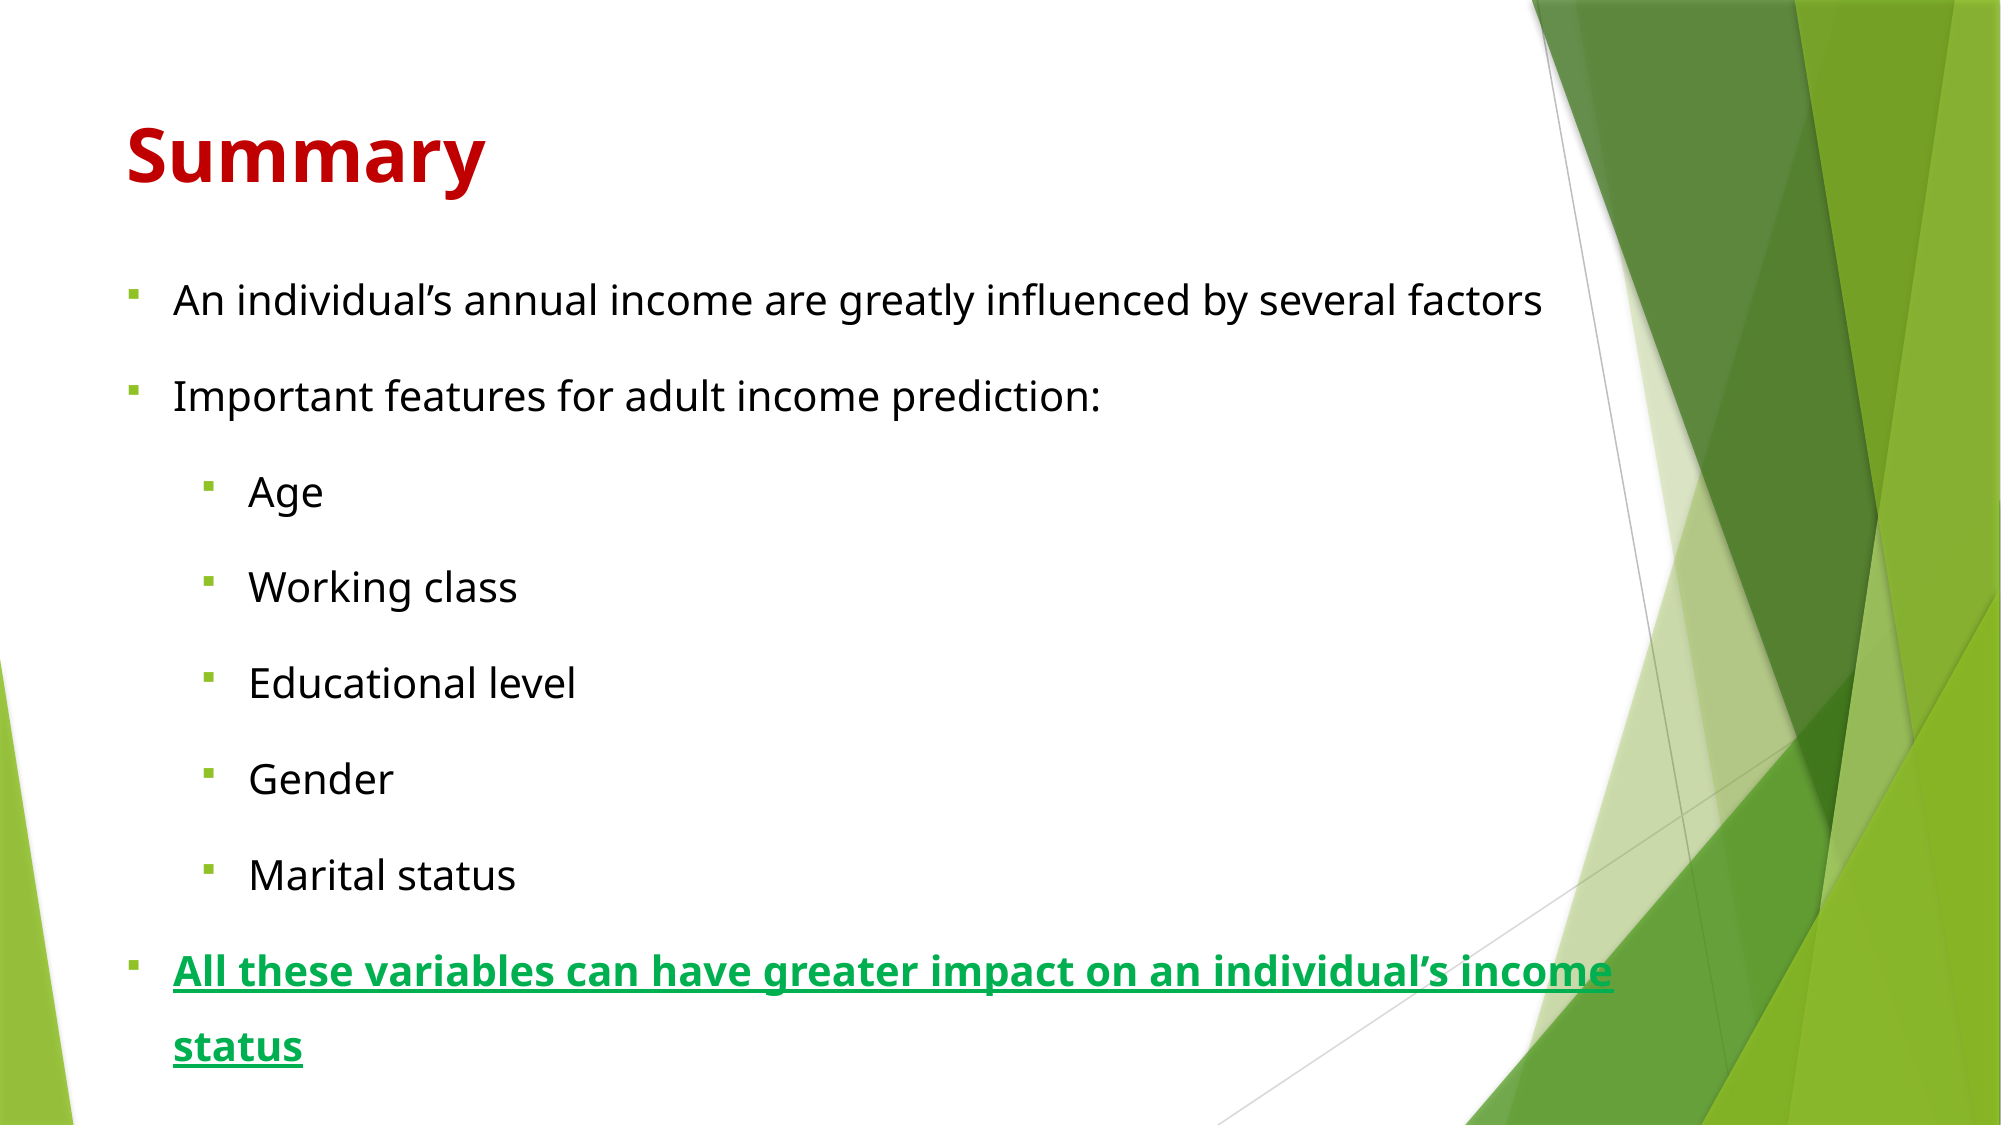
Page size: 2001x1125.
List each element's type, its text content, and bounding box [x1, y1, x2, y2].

title Summary [111, 99, 1522, 241]
list An individual’s annual income are greatly influenced by several factors Important features for adult income prediction: Age Working class Educational level Gender Marital status All these variables can have greater impact on an individual’s income status [111, 241, 1686, 1078]
